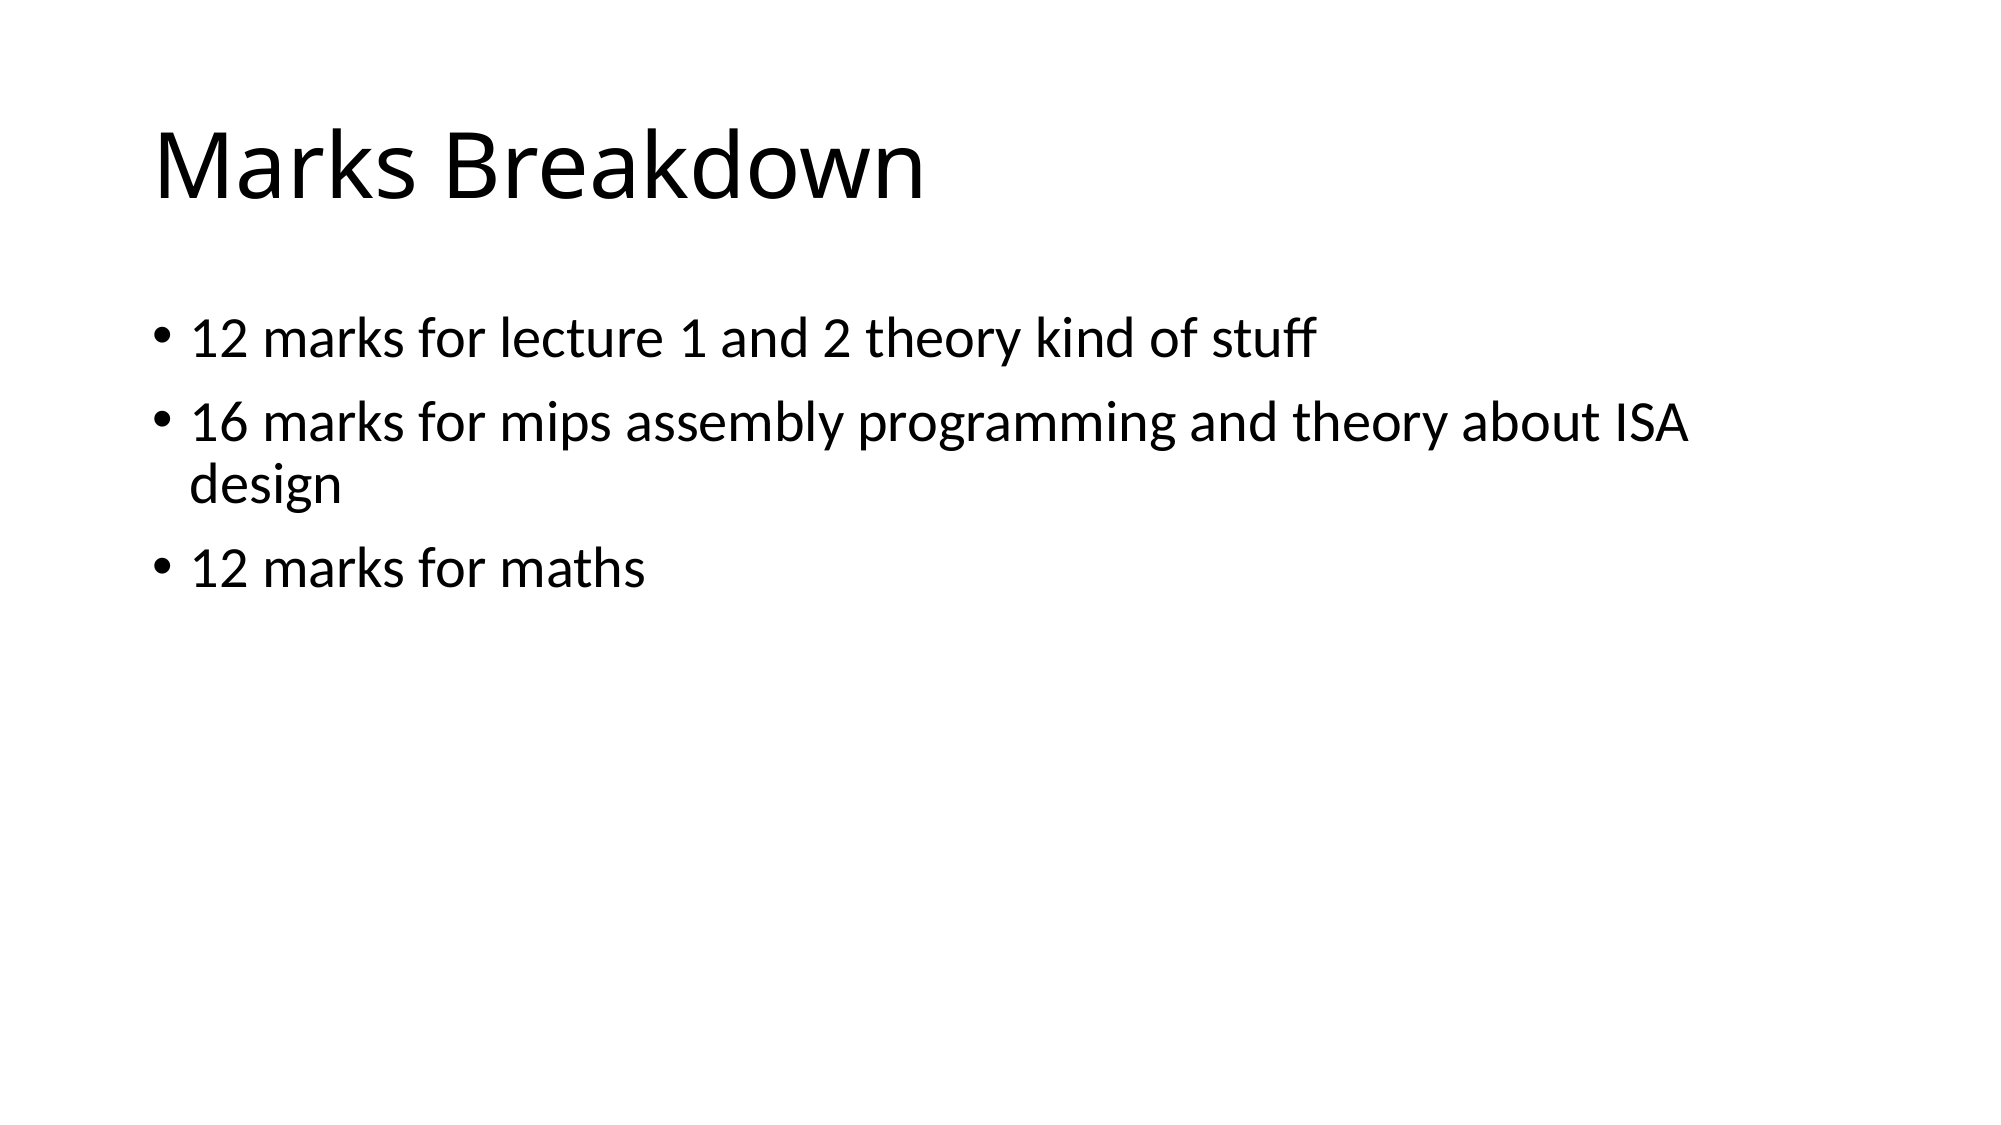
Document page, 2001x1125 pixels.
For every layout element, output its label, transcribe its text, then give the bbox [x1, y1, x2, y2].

list 12 marks for lecture 1 and 2 theory kind of stuff 16 marks for mips assembly programming and theory about ISA design 12 marks for maths [137, 299, 1863, 1014]
title Marks Breakdown [137, 59, 1863, 278]
